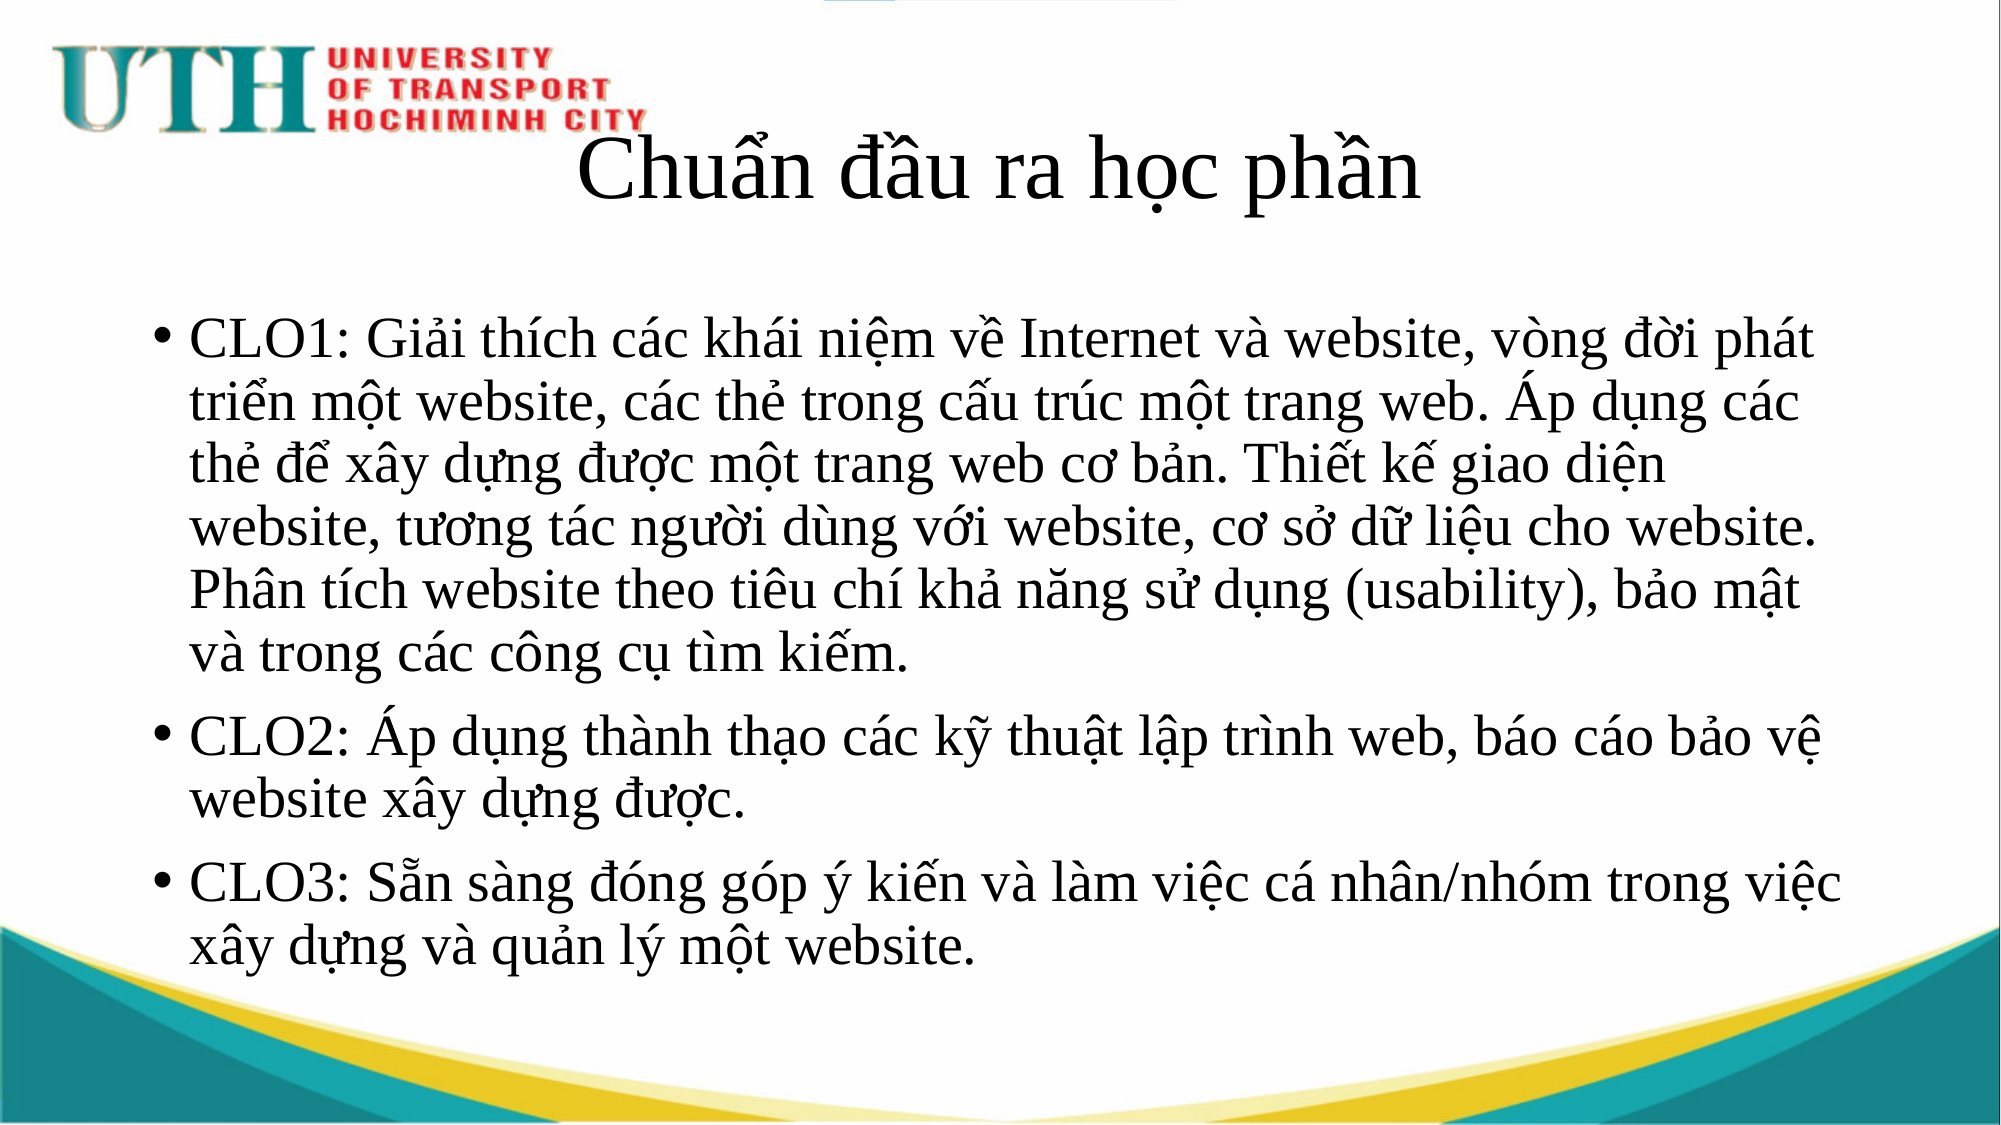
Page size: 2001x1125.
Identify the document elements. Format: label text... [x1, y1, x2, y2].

list CLO1: Giải thích các khái niệm về Internet và website, vòng đời phát triển một website, các thẻ trong cấu trúc một trang web. Áp dụng các thẻ để xây dựng được một trang web cơ bản. Thiết kế giao diện website, tương tác người dùng với website, cơ sở dữ liệu cho website. Phân tích website theo tiêu chí khả năng sử dụng (usability), bảo mật và trong các công cụ tìm kiếm. CLO2: Áp dụng thành thạo các kỹ thuật lập trình web, báo cáo bảo vệ website xây dựng được. CLO3: Sẵn sàng đóng góp ý kiến và làm việc cá nhân/nhóm trong việc xây dựng và quản lý một website. [137, 299, 1863, 1014]
picture [0, 0, 2001, 1125]
title Chuẩn đầu ra học phần [137, 59, 1863, 278]
slide_number [1412, 1042, 1863, 1103]
